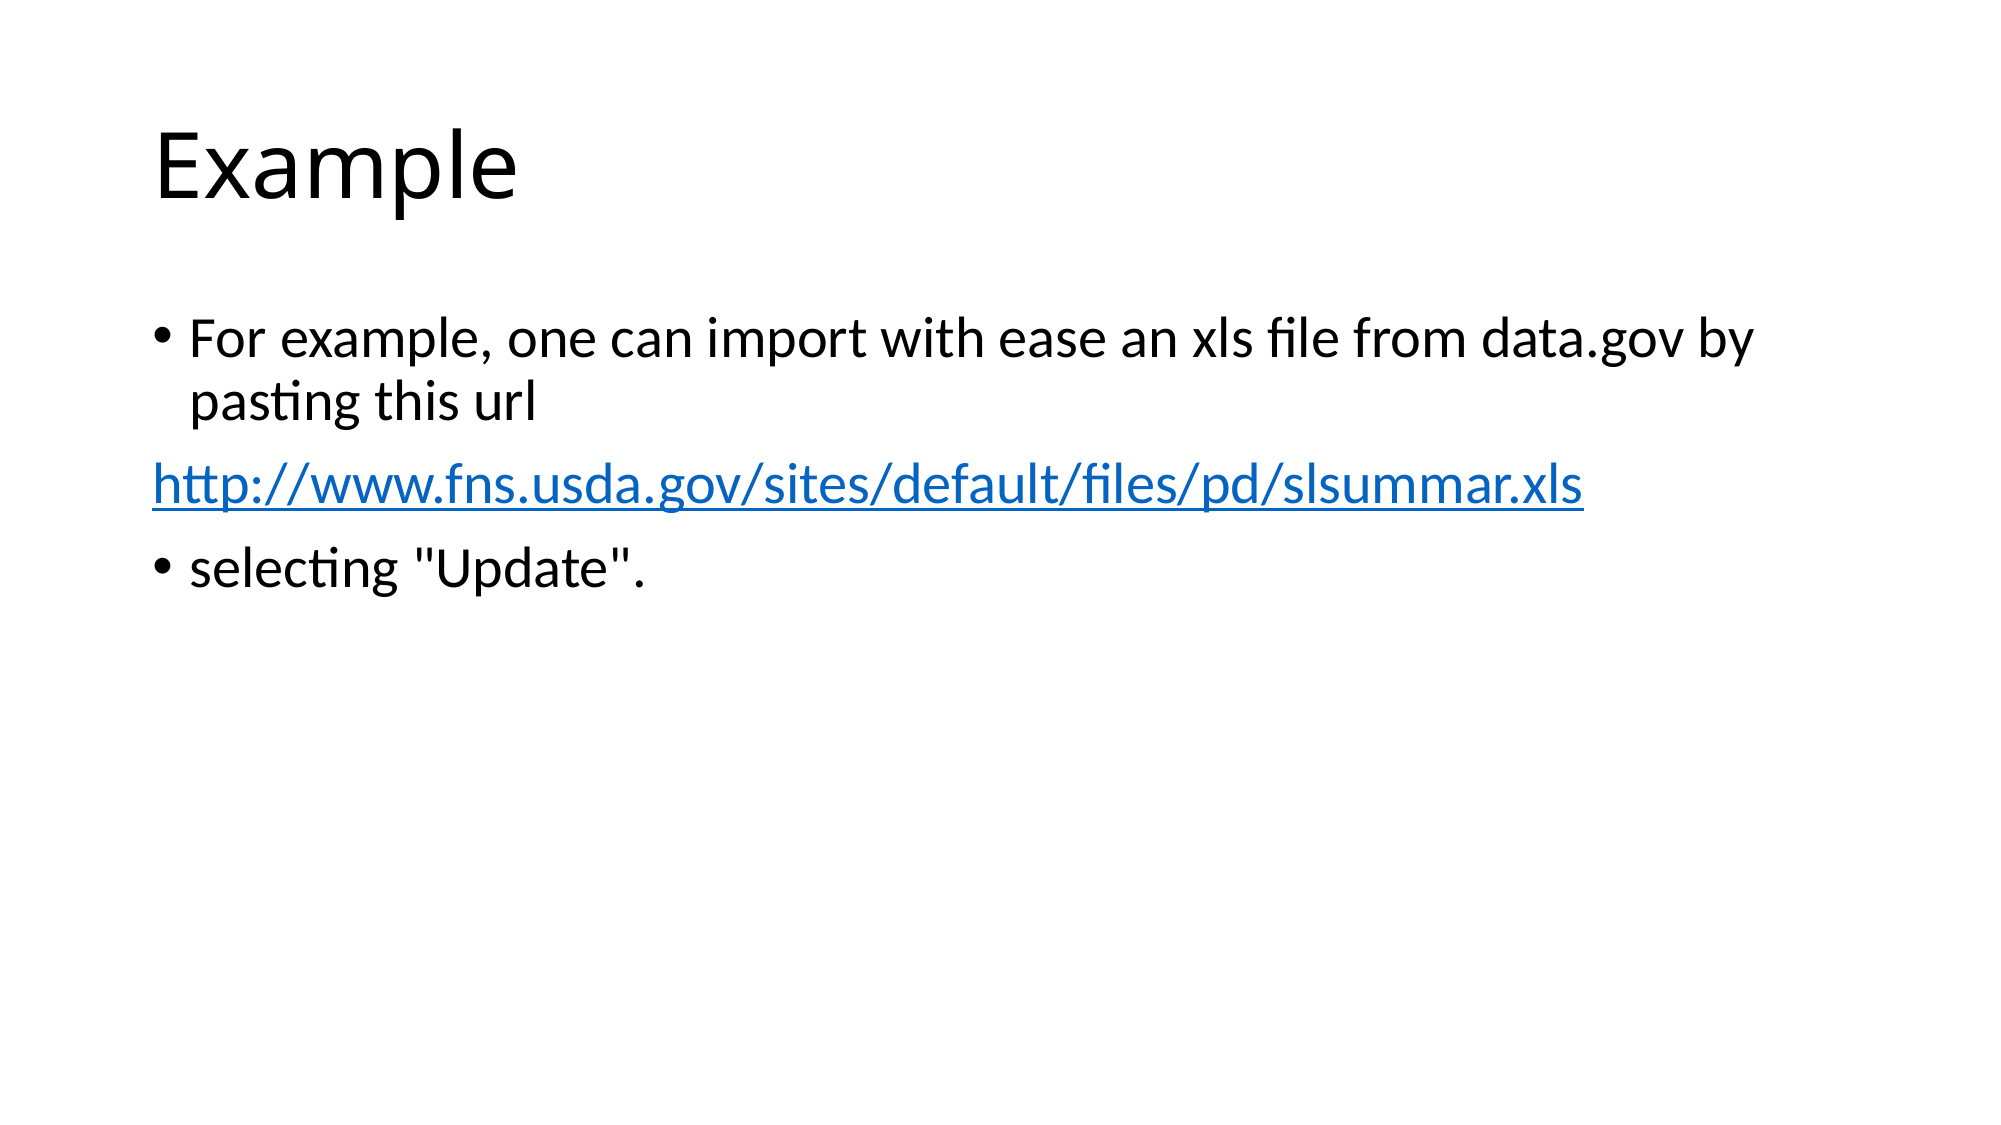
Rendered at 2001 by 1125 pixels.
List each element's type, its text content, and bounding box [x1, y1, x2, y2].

title Example [137, 59, 1863, 278]
list For example, one can import with ease an xls file from data.gov by pasting this url http://www.fns.usda.gov/sites/default/files/pd/slsummar.xls selecting "Update". [137, 299, 1863, 1014]
